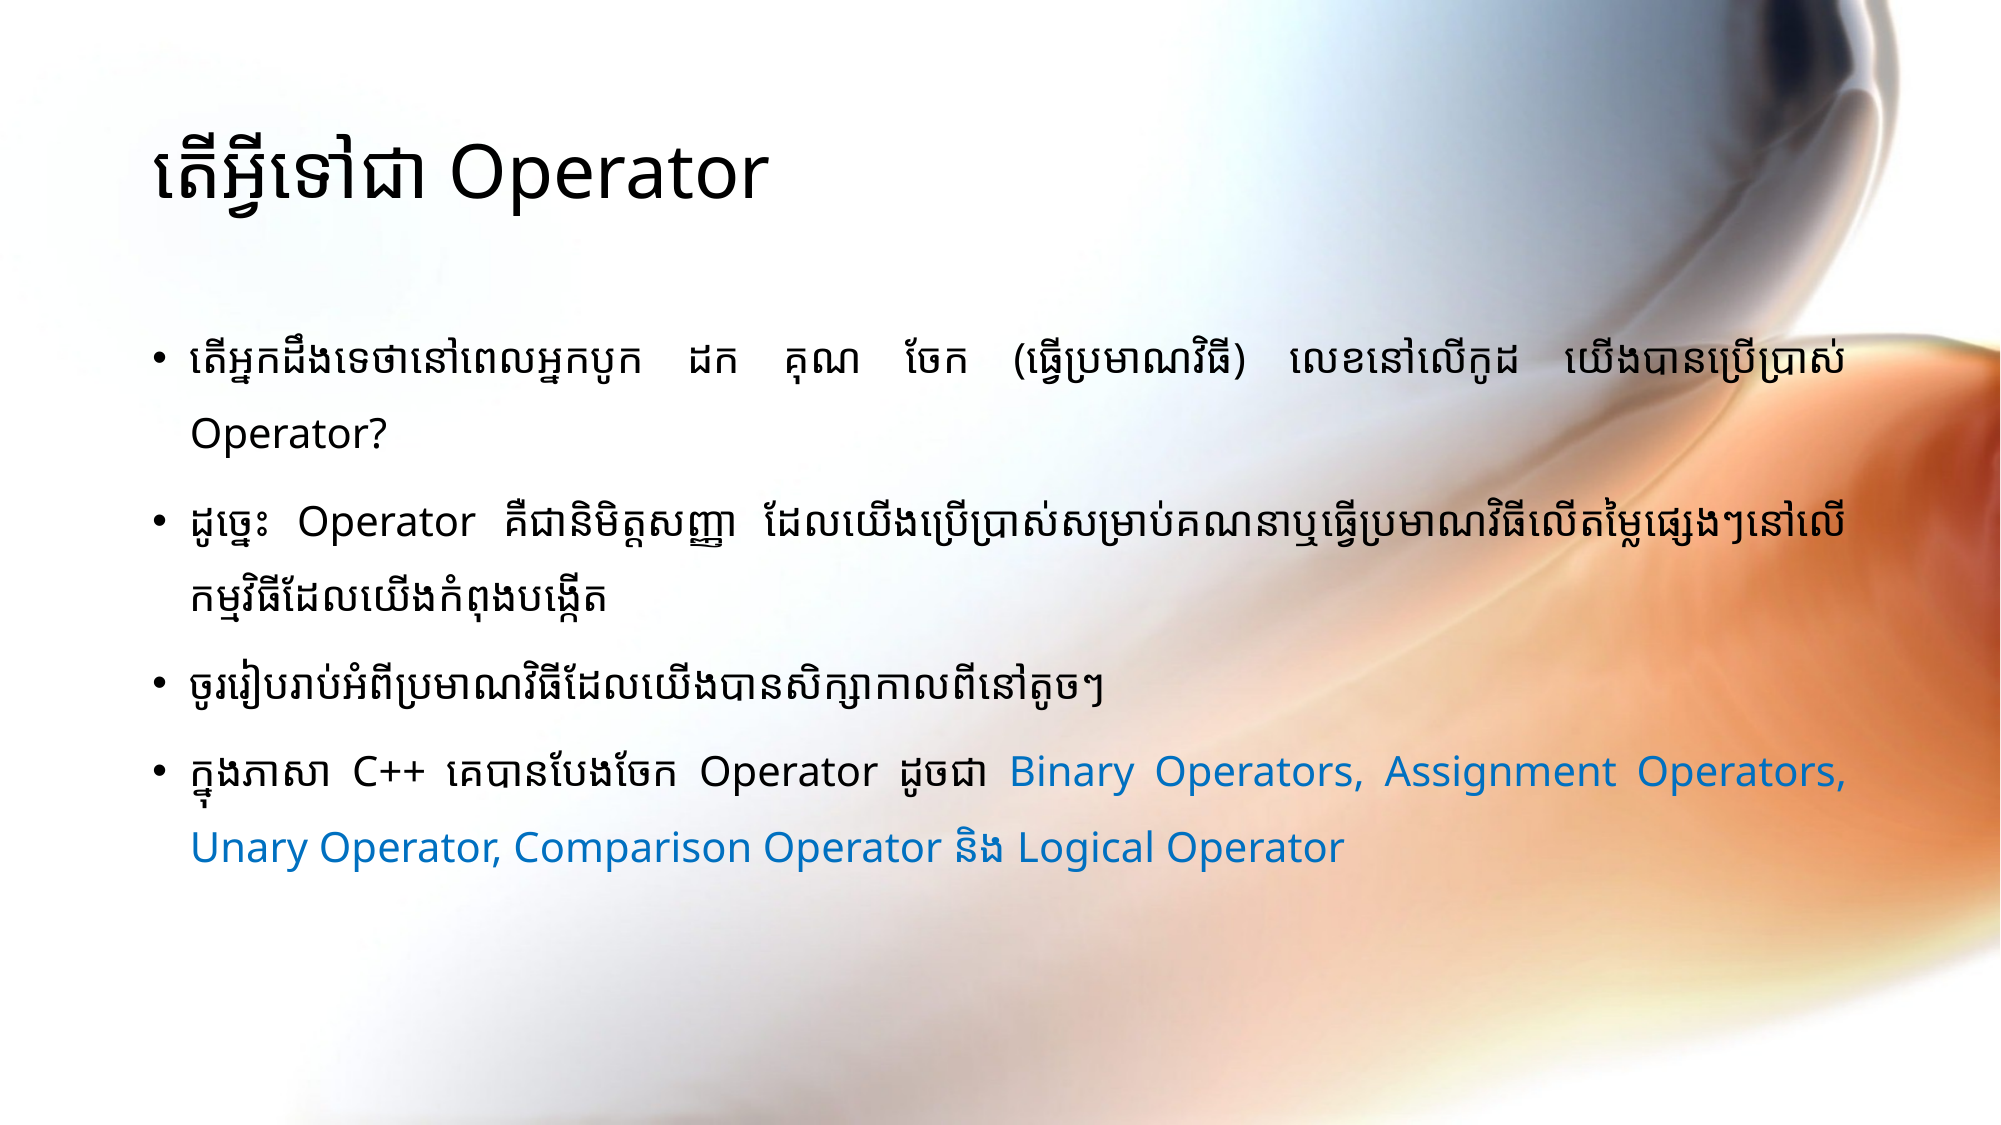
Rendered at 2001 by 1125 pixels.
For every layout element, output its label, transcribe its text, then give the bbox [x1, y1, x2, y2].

picture [0, 0, 2001, 1125]
title តើអ្វីទៅជា Operator [137, 59, 1863, 278]
list តើអ្នកដឹងទេថានៅពេលអ្នកបូក ដក គុណ ចែក (ធ្វើប្រមាណវិធី) លេខនៅលើកូដ យើងបានប្រើប្រាស់ Operator? ដូច្នេះ Operator គឺជានិមិត្តសញ្ញា ដែលយើងប្រើប្រាស់សម្រាប់គណនាឬធ្វើប្រមាណវិធីលើតម្លៃផ្សេងៗនៅលើកម្មវិធីដែលយើងកំពុងបង្កើត ចូររៀបរាប់អំពីប្រមាណវិធីដែលយើងបានសិក្សាកាលពីនៅតូចៗ ក្នុងភាសា C++ គេបានបែងចែក Operator ដូចជា Binary Operators, Assignment Operators, Unary Operator, Comparison Operator និង Logical Operator [137, 299, 1863, 1014]
